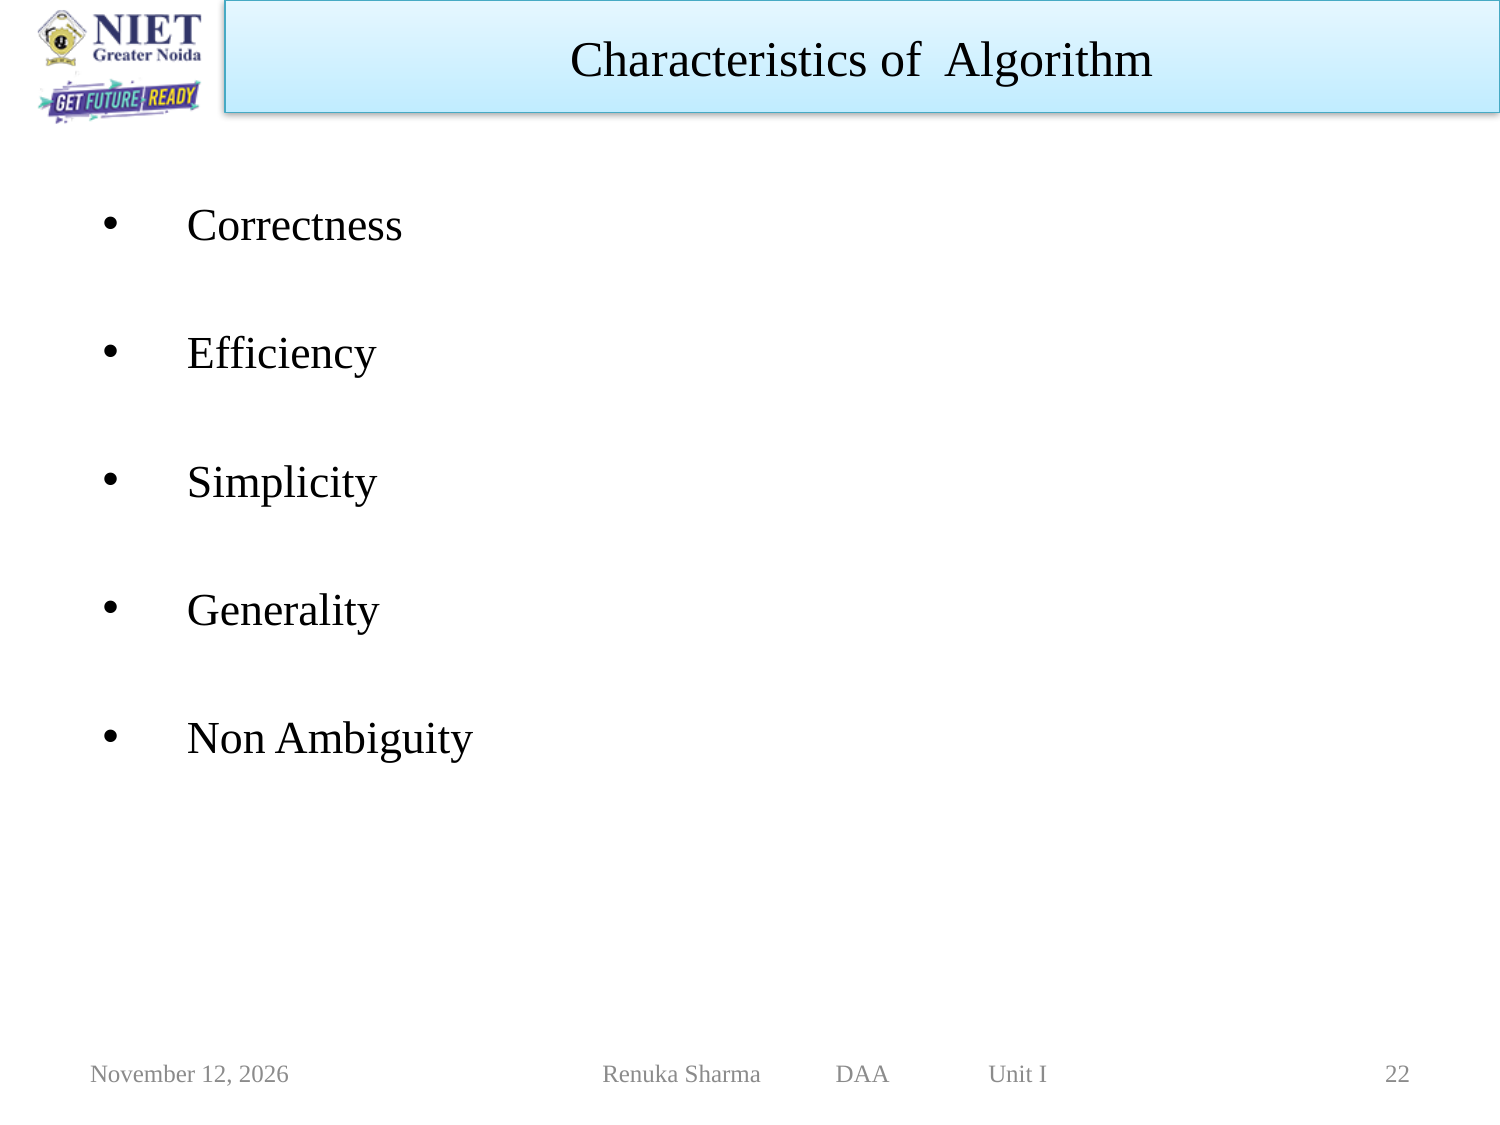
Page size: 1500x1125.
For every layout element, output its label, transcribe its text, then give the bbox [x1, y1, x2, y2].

picture [0, 0, 238, 135]
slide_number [75, 1042, 412, 1103]
slide_number 22 [1074, 1042, 1425, 1103]
list Correctness Efficiency Simplicity Generality Non Ambiguity [87, 187, 1438, 930]
footer Renuka Sharma DAA Unit I [412, 1042, 1074, 1103]
text_box Characteristics of Algorithm [238, 0, 1500, 113]
